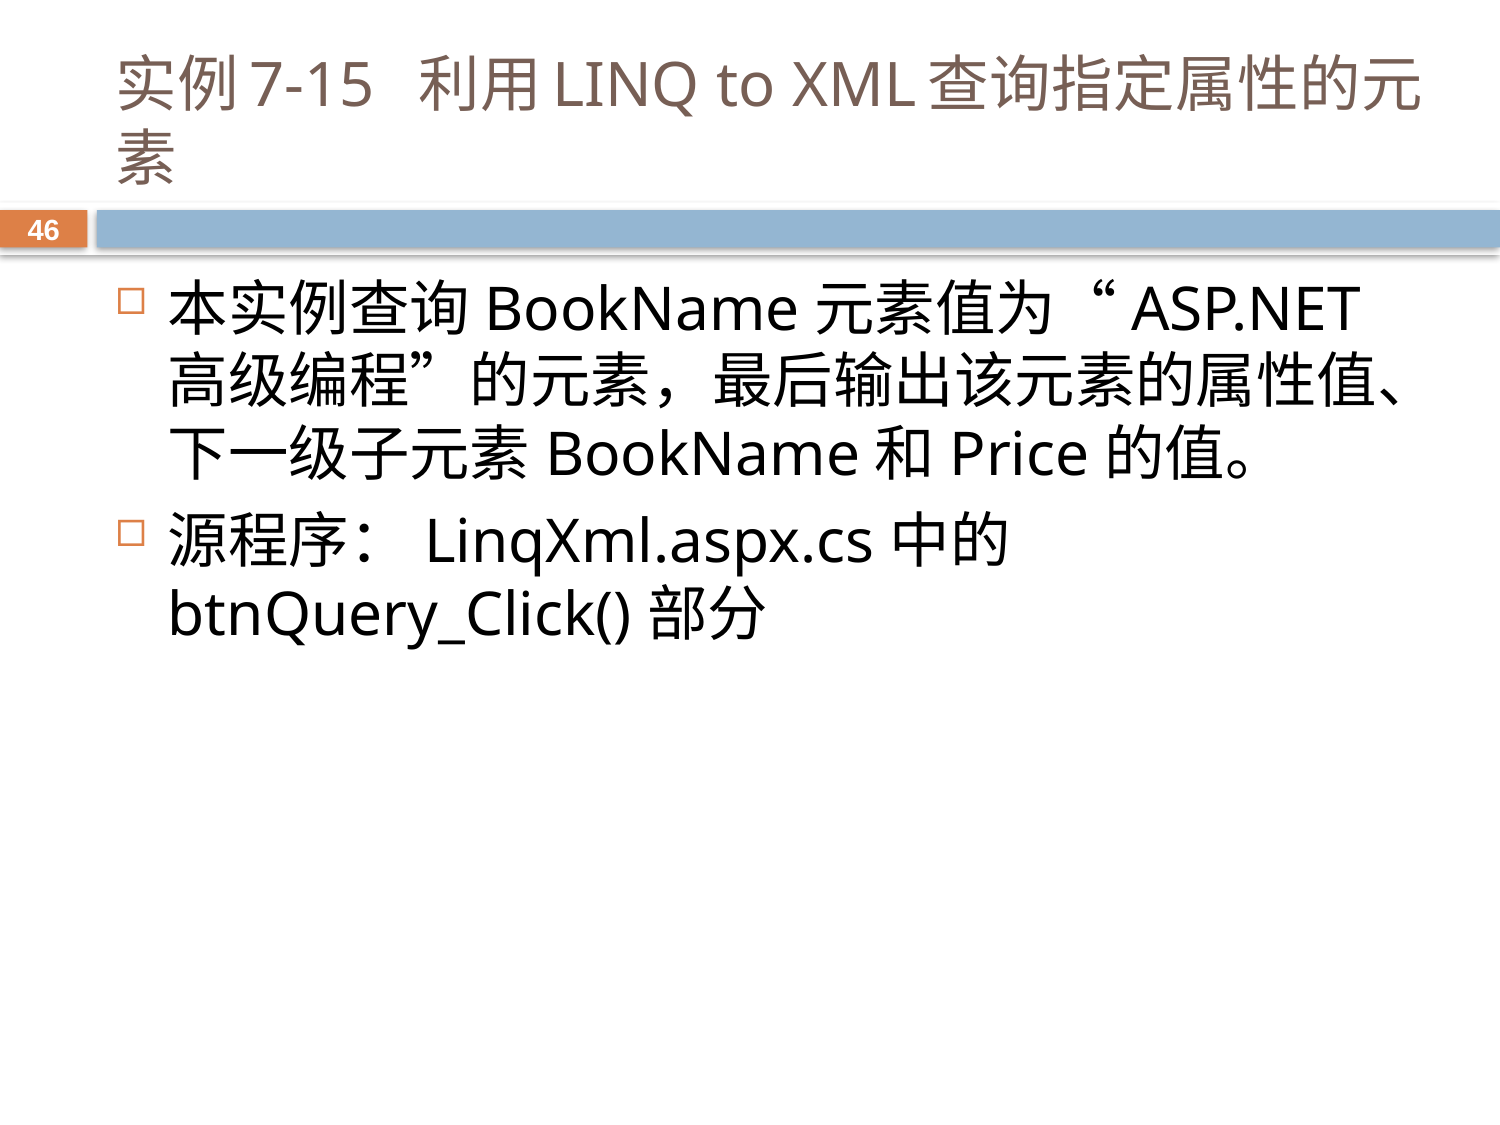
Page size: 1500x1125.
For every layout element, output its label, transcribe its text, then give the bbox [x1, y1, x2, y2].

slide_number 46 [0, 208, 88, 249]
title 实例7-15 利用LINQ to XML查询指定属性的元素 [100, 37, 1438, 200]
list 本实例查询BookName元素值为“ASP.NET高级编程”的元素，最后输出该元素的属性值、下一级子元素BookName和Price的值。 源程序：LinqXml.aspx.cs中的btnQuery_Click()部分 [100, 262, 1438, 1000]
